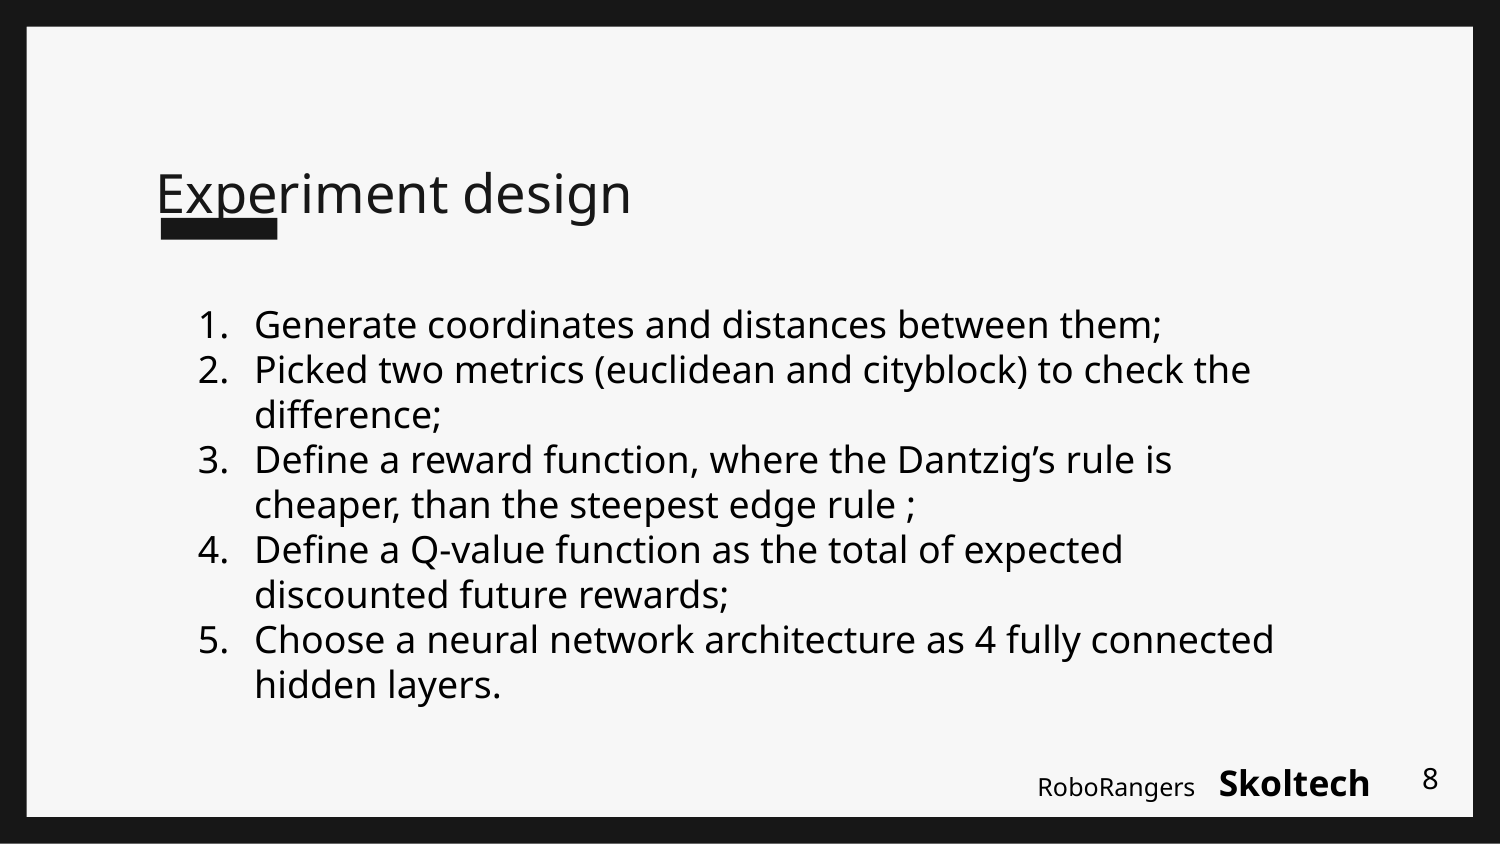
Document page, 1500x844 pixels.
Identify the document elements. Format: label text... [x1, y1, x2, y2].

text_box RoboRangers [1022, 751, 1235, 816]
text_box [160, 217, 278, 240]
text_box Skoltech [1197, 748, 1383, 809]
text_box 8 [1406, 745, 1462, 811]
text_box Experiment design [144, 143, 1457, 230]
text_box Generate coordinates and distances between them; Picked two metrics (euclidean and cityblock) to check the difference; Define a reward function, where the Dantzig’s rule is cheaper, than the steepest edge rule ; Define a Q-value function as the total of expected discounted future rewards; Choose a neural network architecture as 4 fully connected hidden layers. [164, 286, 1320, 731]
